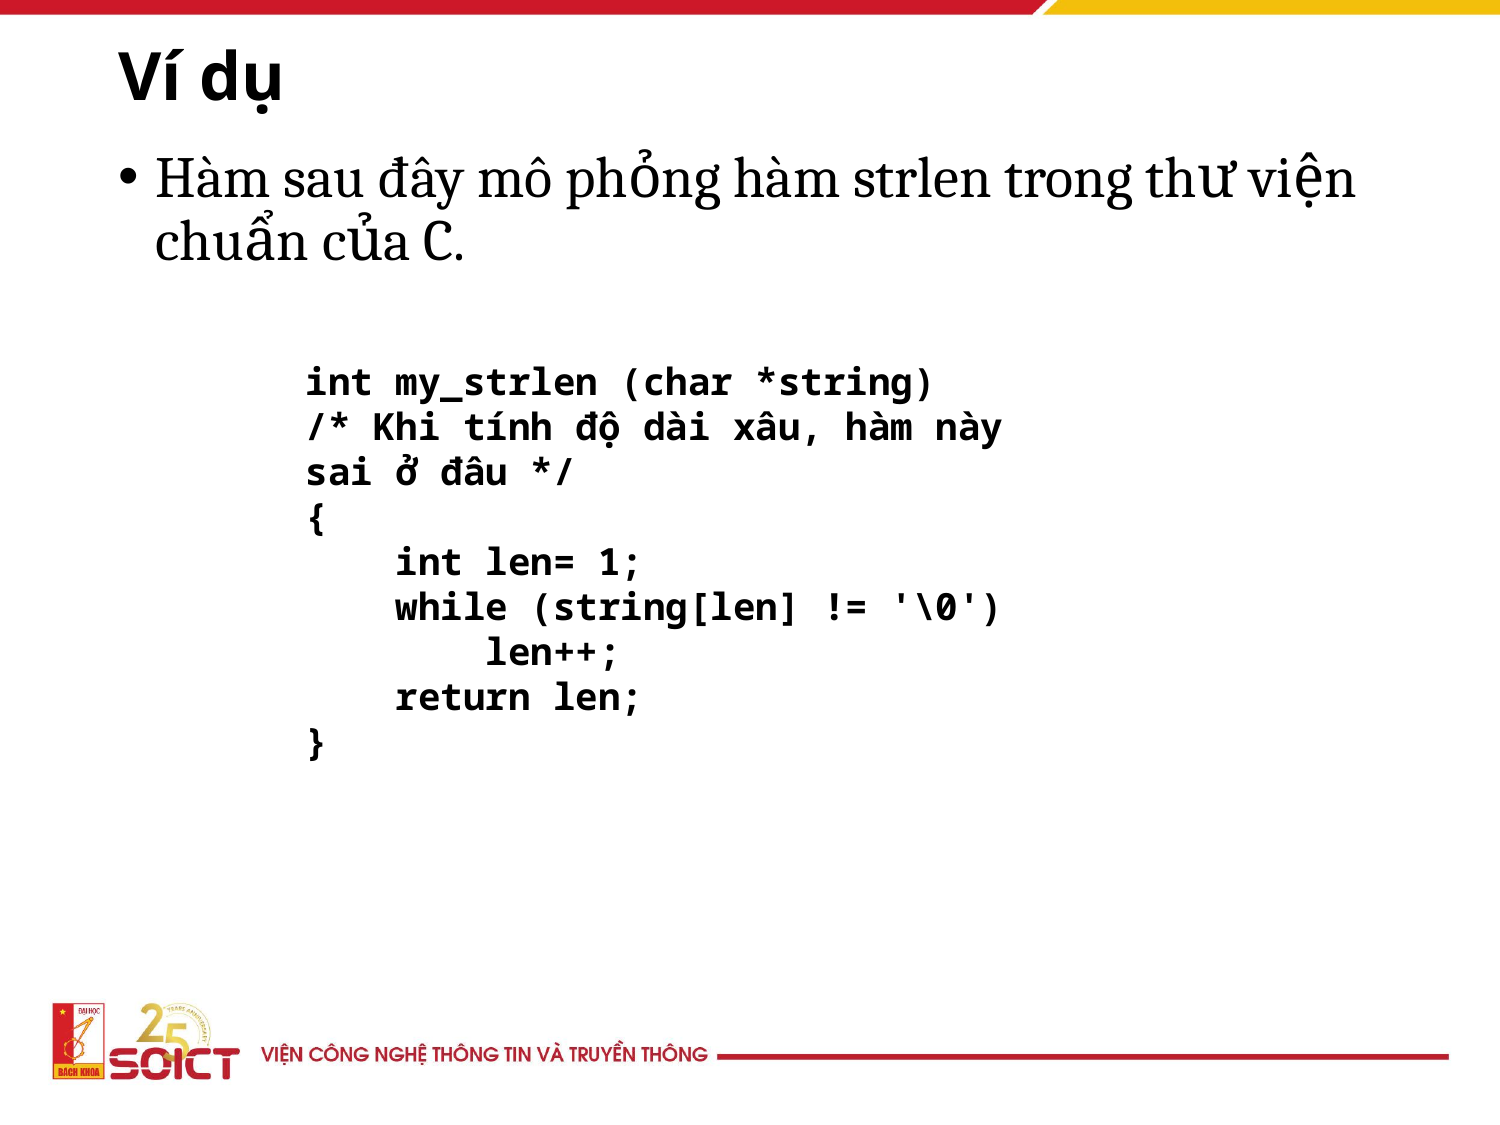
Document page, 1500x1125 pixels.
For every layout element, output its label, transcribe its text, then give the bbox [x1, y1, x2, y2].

title Ví dụ [103, 18, 1397, 139]
text_box int my_strlen (char *string) /* Khi tính độ dài xâu, hàm này sai ở đâu */ { int len= 1; while (string[len] != '\0') len++; return len; } [290, 350, 1041, 771]
list Hàm sau đây mô phỏng hàm strlen trong thư viện chuẩn của C. [103, 139, 1397, 989]
picture [0, 0, 1500, 1125]
